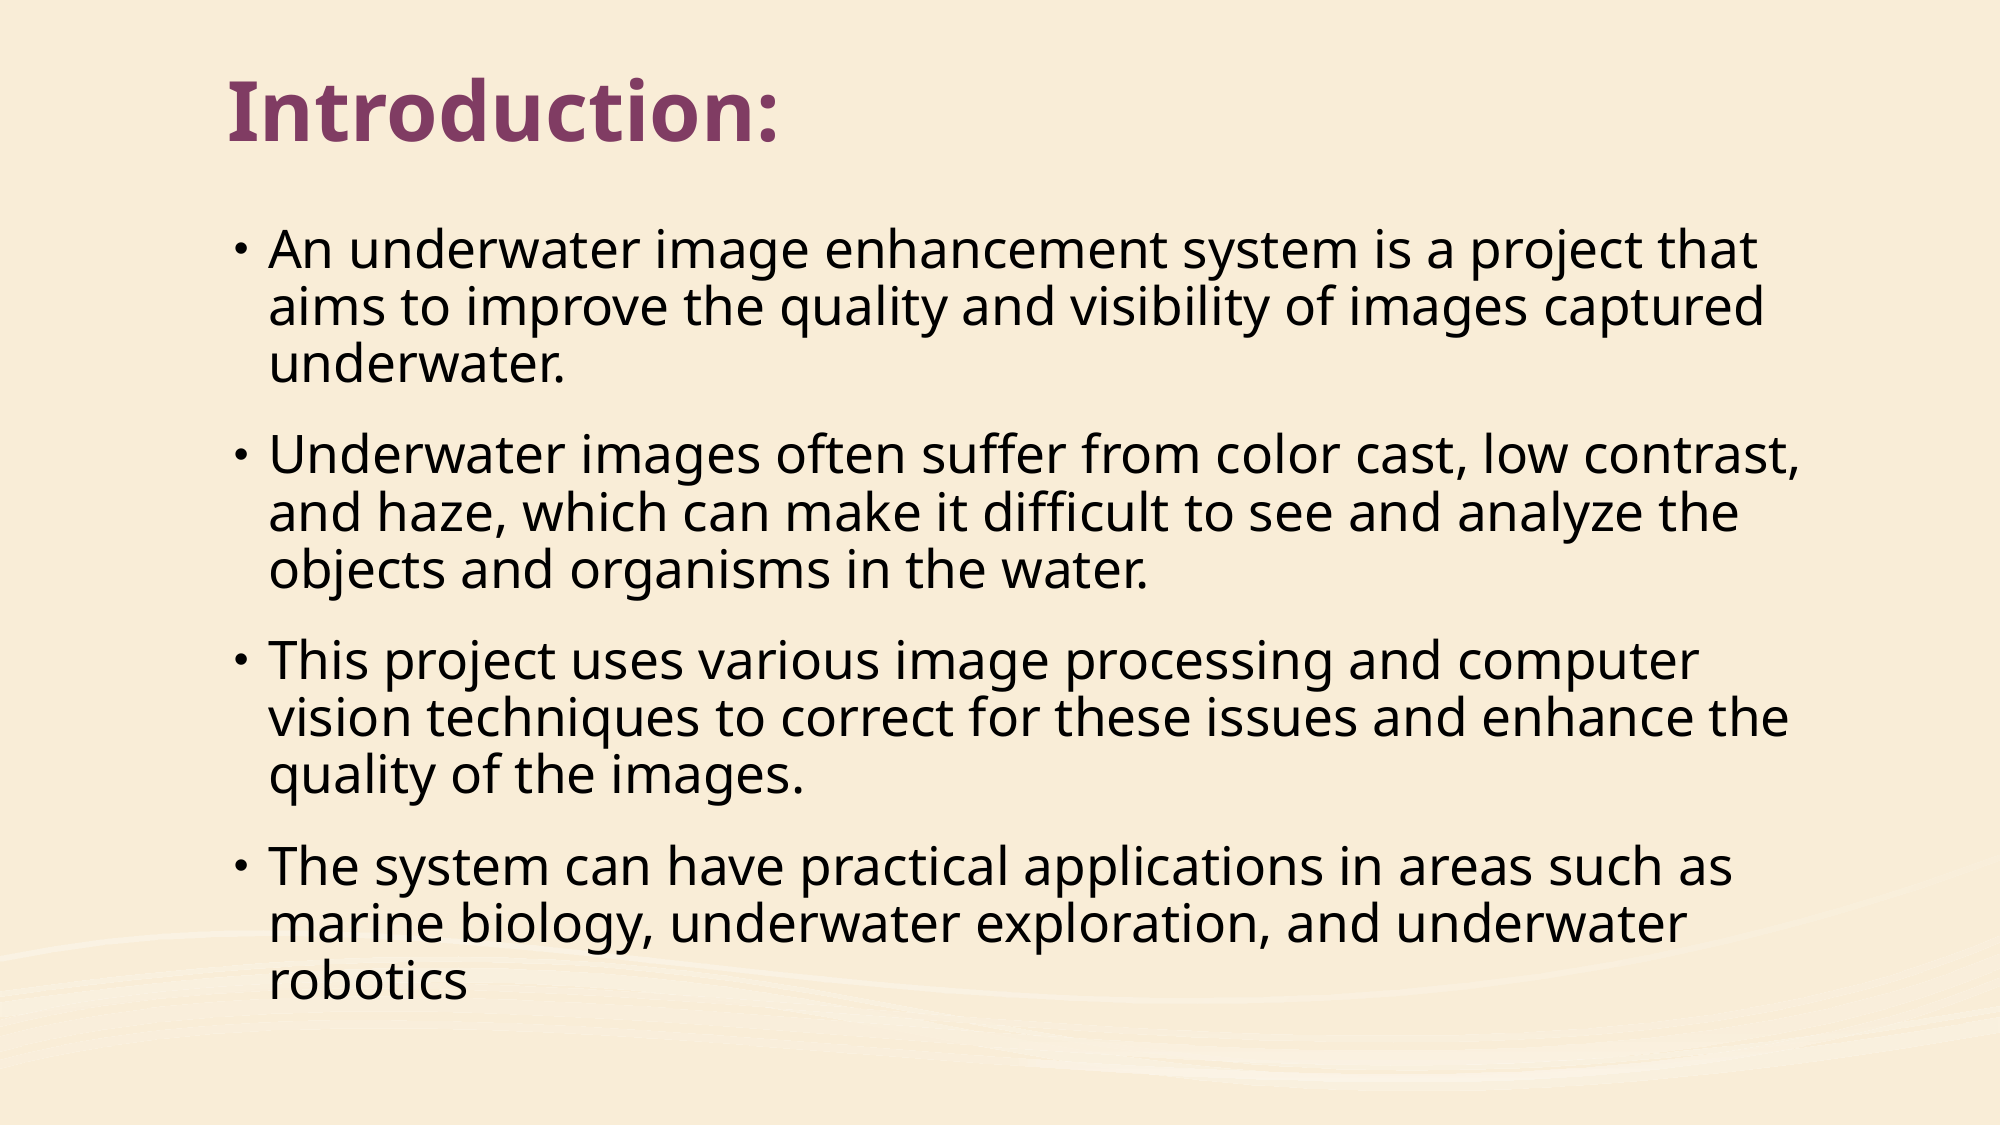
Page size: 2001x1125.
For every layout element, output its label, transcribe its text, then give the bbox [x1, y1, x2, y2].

title Introduction: [212, 42, 1788, 168]
list An underwater image enhancement system is a project that aims to improve the quality and visibility of images captured underwater. Underwater images often suffer from color cast, low contrast, and haze, which can make it difficult to see and analyze the objects and organisms in the water. This project uses various image processing and computer vision techniques to correct for these issues and enhance the quality of the images. The system can have practical applications in areas such as marine biology, underwater exploration, and underwater robotics [212, 215, 1830, 1021]
